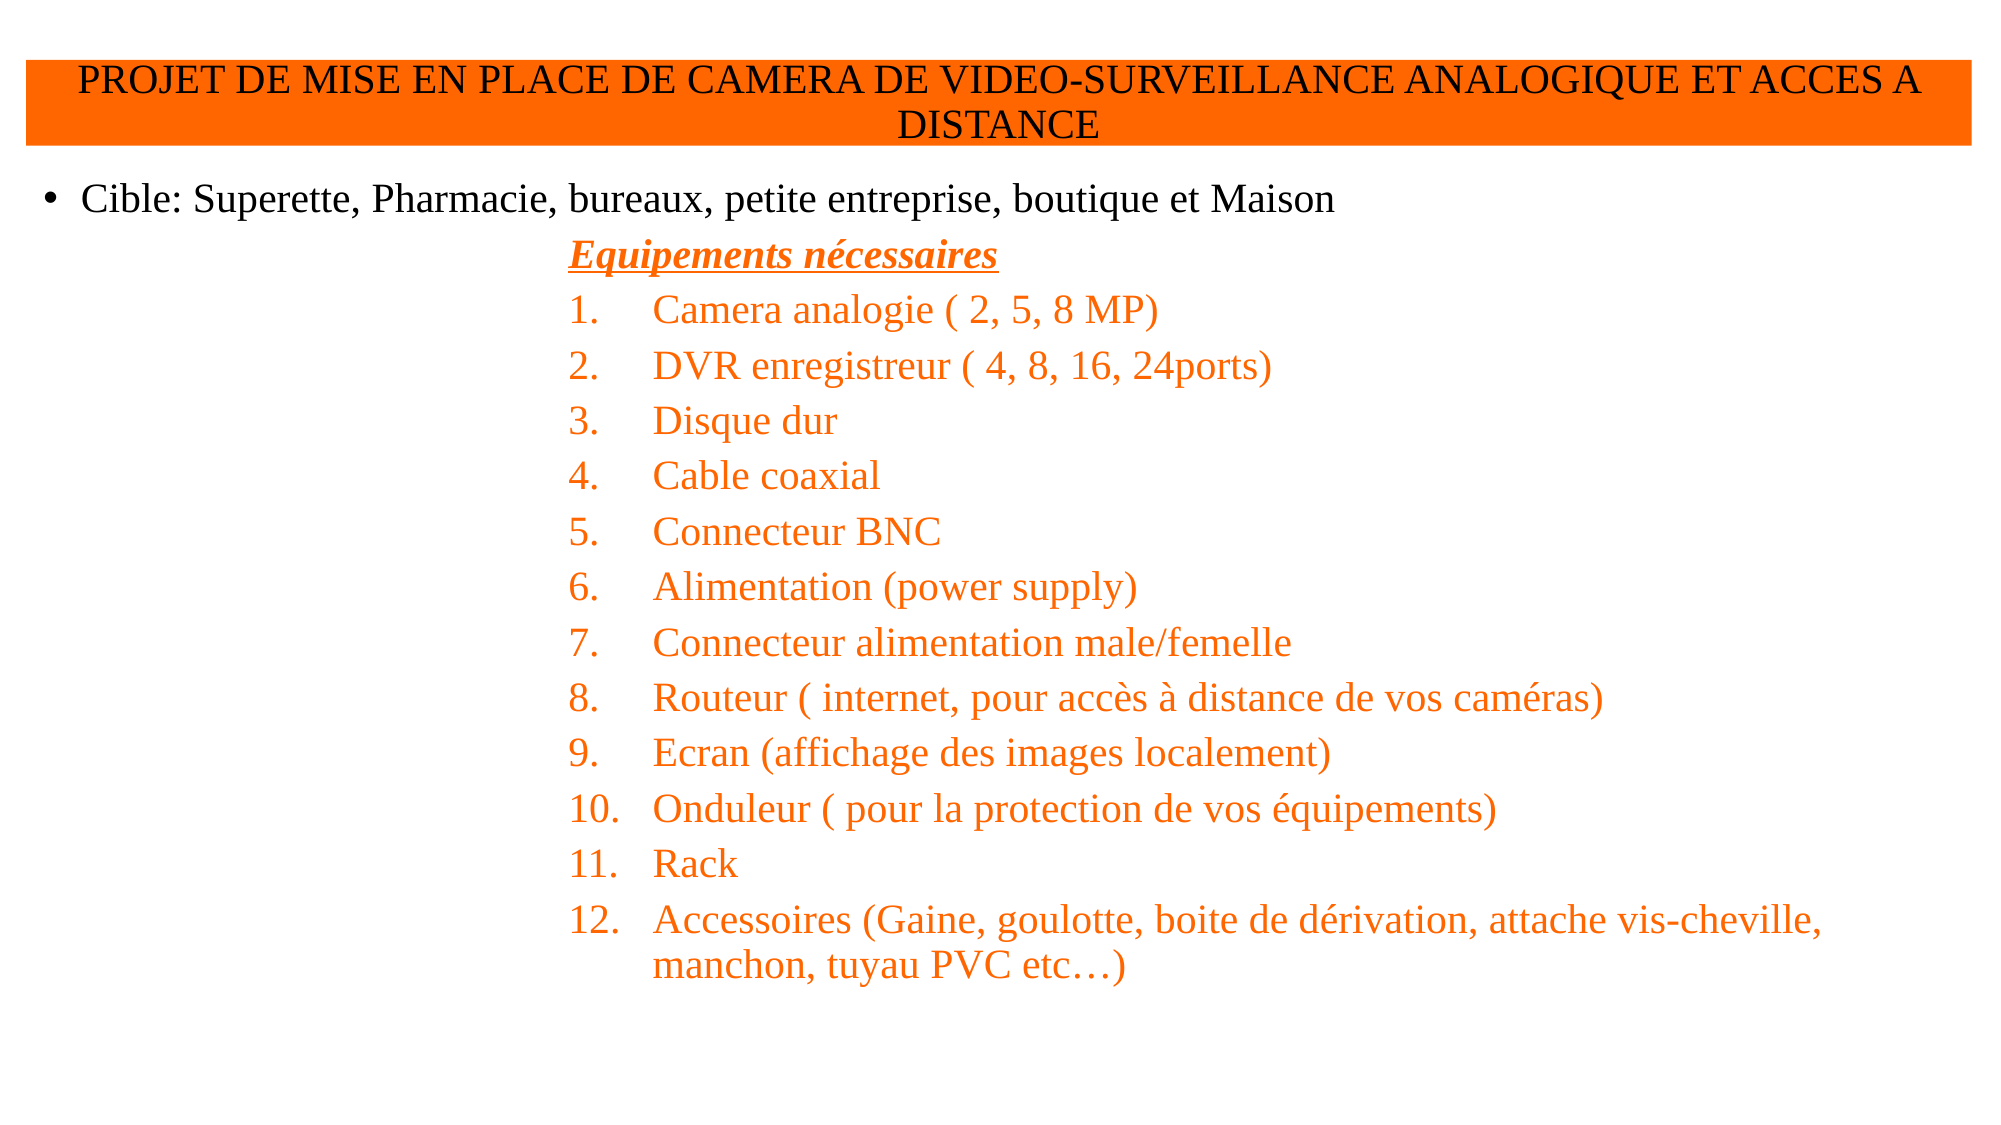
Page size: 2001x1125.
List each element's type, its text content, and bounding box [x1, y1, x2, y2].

title PROJET DE MISE EN PLACE DE CAMERA DE VIDEO-SURVEILLANCE ANALOGIQUE ET ACCES A DISTANCE [26, 59, 1972, 146]
list Cible: Superette, Pharmacie, bureaux, petite entreprise, boutique et Maison Equipements nécessaires Camera analogie ( 2, 5, 8 MP) DVR enregistreur ( 4, 8, 16, 24ports) Disque dur Cable coaxial Connecteur BNC Alimentation (power supply) Connecteur alimentation male/femelle Routeur ( internet, pour accès à distance de vos caméras) Ecran (affichage des images localement) Onduleur ( pour la protection de vos équipements) Rack Accessoires (Gaine, goulotte, boite de dérivation, attache vis-cheville, manchon, tuyau PVC etc…) [28, 169, 1972, 1014]
